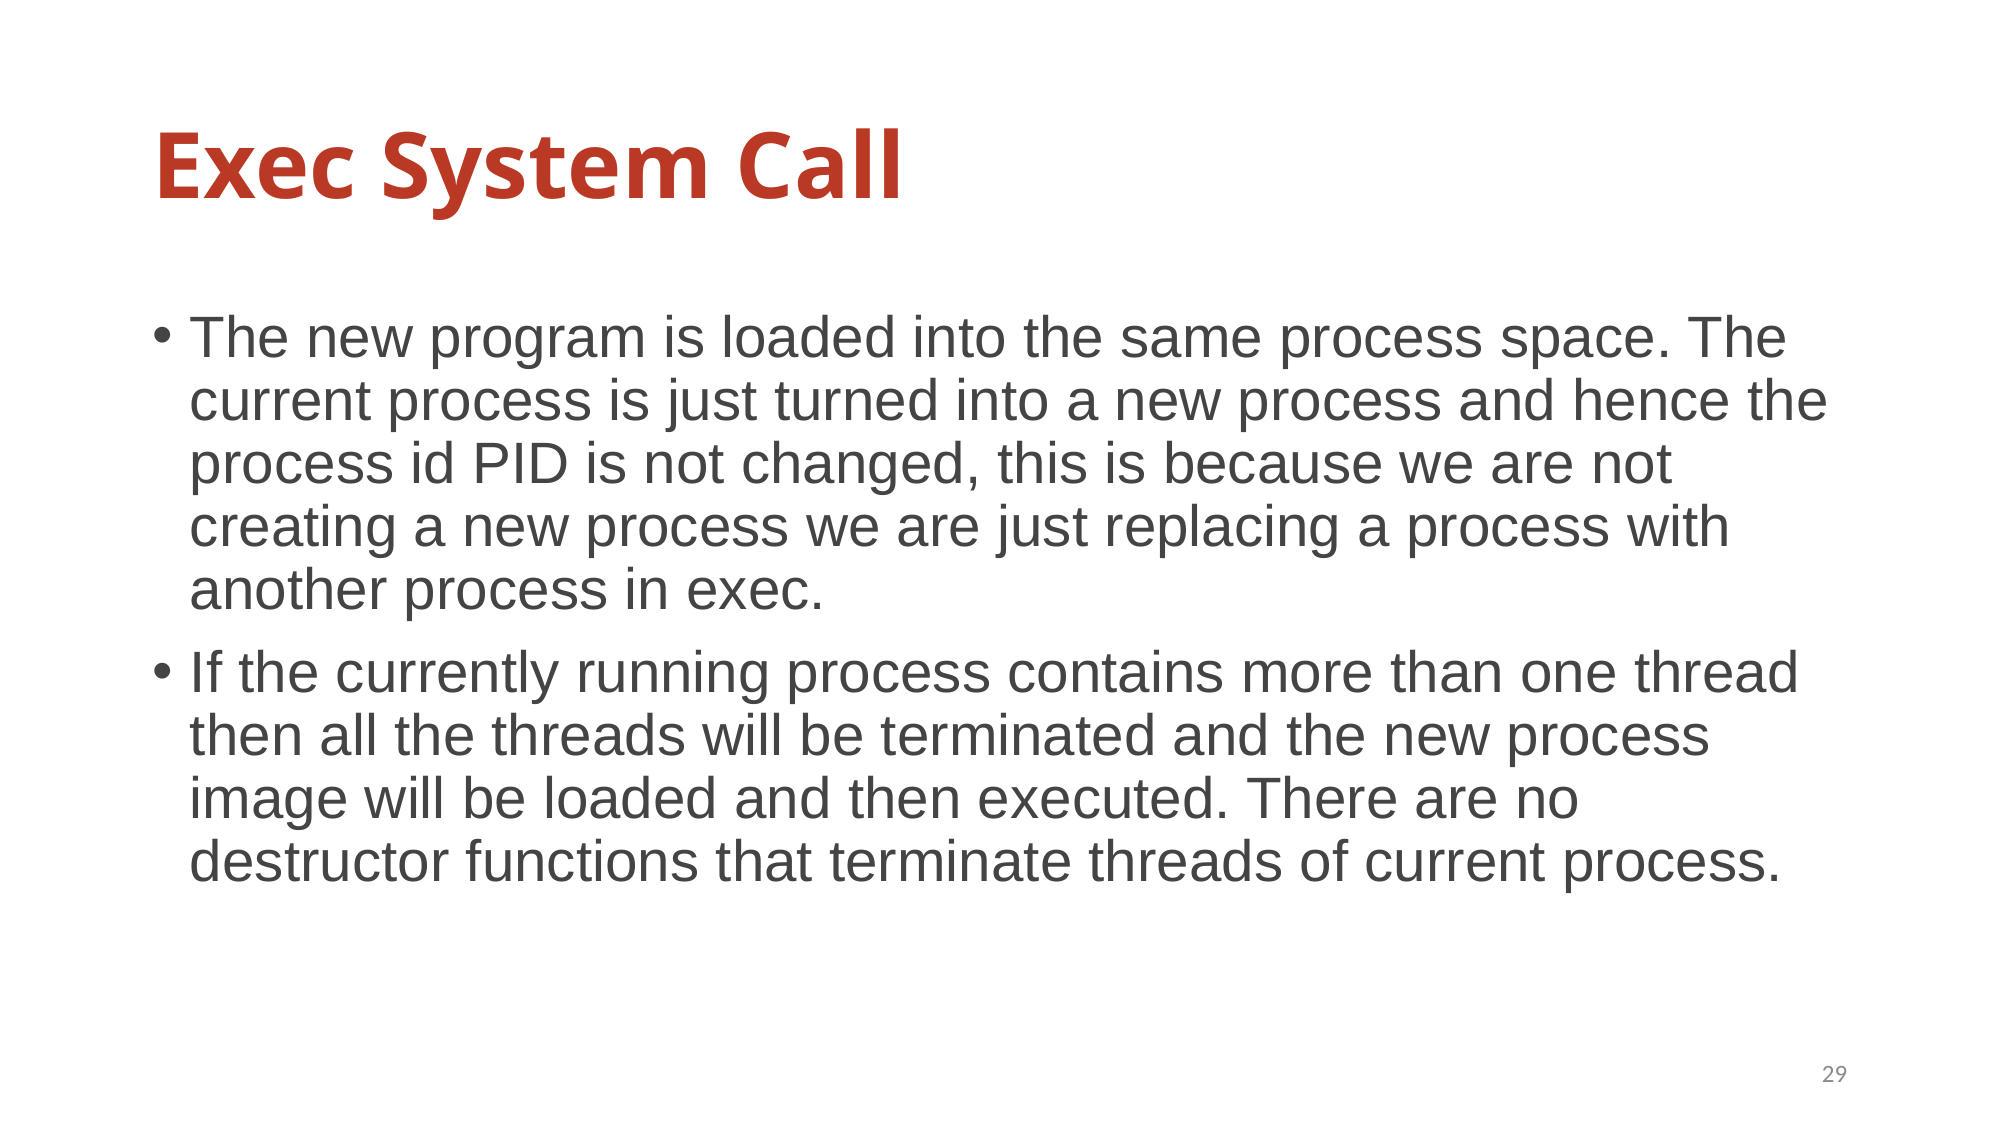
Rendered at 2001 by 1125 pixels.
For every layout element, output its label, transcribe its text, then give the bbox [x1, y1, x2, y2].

list The new program is loaded into the same process space. The current process is just turned into a new process and hence the process id PID is not changed, this is because we are not creating a new process we are just replacing a process with another process in exec. If the currently running process contains more than one thread then all the threads will be terminated and the new process image will be loaded and then executed. There are no destructor functions that terminate threads of current process. [137, 299, 1863, 1014]
slide_number 29 [1412, 1042, 1863, 1103]
title Exec System Call [137, 59, 1863, 278]
